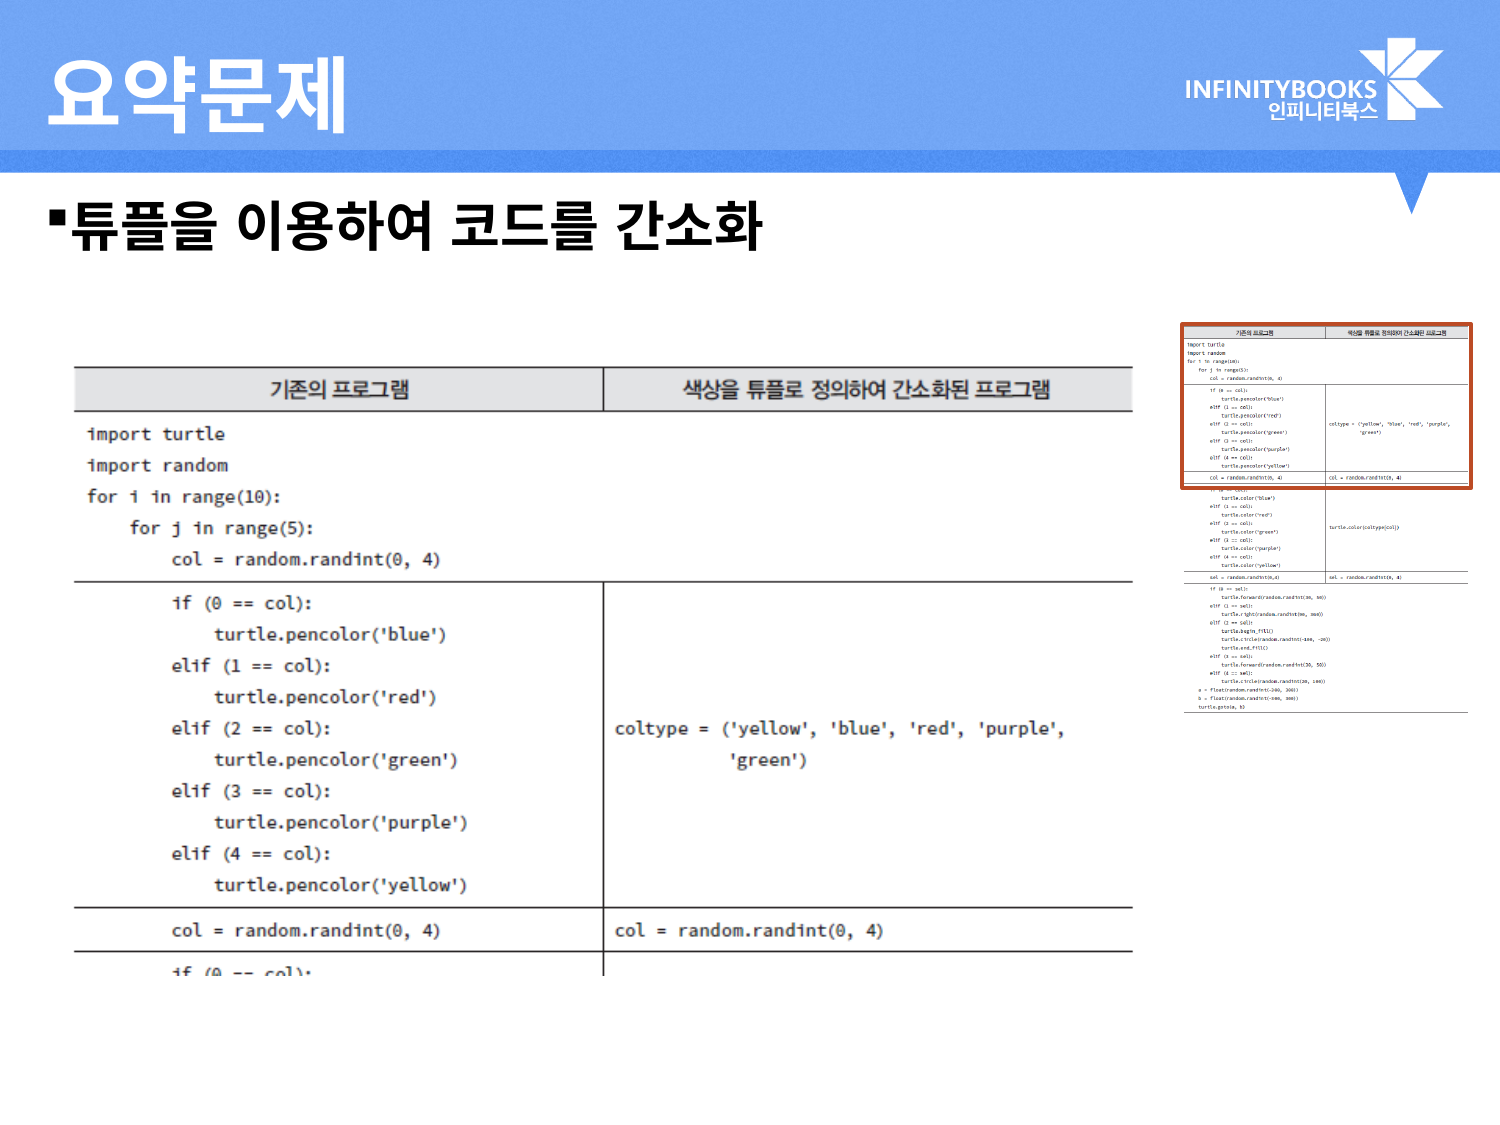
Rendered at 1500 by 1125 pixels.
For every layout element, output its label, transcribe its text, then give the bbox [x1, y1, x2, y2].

picture [0, 150, 1500, 184]
picture [65, 359, 1145, 976]
picture [1182, 33, 1446, 126]
title 요약문제 [30, 35, 1325, 150]
list 튜플을 이용하여 코드를 간소화 [30, 184, 1472, 1075]
picture [1182, 324, 1470, 715]
